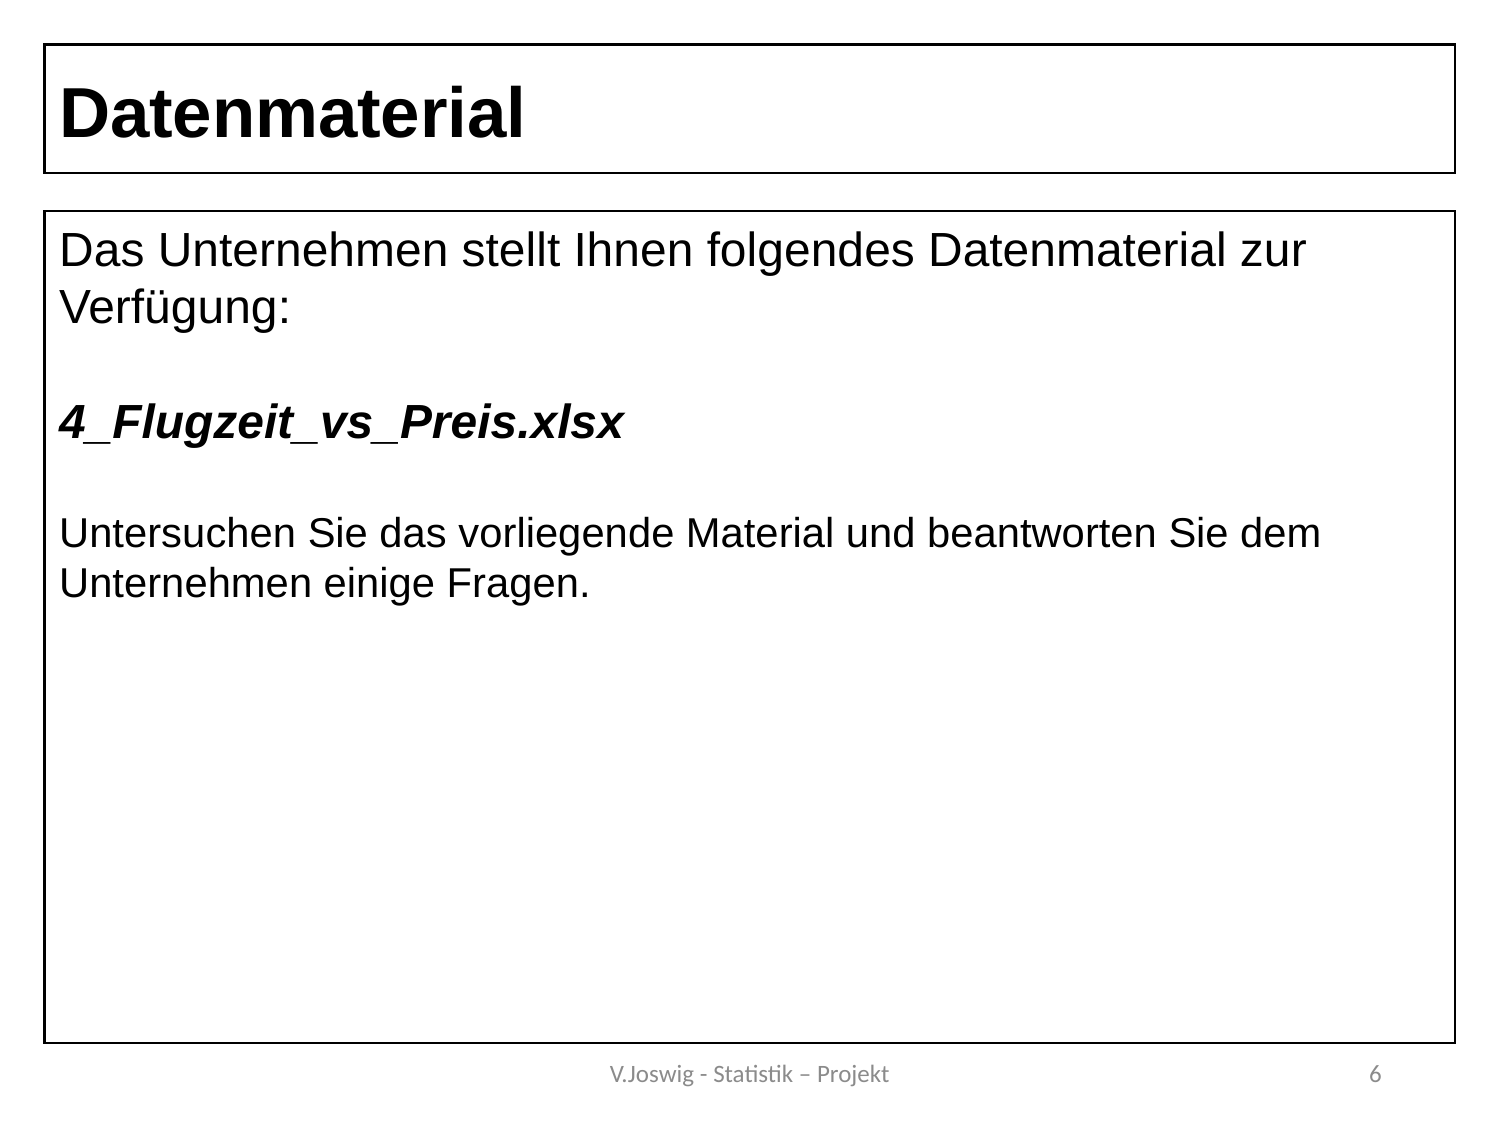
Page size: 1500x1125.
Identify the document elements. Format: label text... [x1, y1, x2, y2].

slide_number 6 [1059, 1044, 1397, 1103]
footer V.Joswig - Statistik – Projekt [496, 1044, 1004, 1103]
text_box Datenmaterial [43, 43, 1456, 174]
text_box Das Unternehmen stellt Ihnen folgendes Datenmaterial zur Verfügung: 4_Flugzeit_vs_Preis.xlsx Untersuchen Sie das vorliegende Material und beantworten Sie dem Unternehmen einige Fragen. [43, 210, 1456, 1044]
